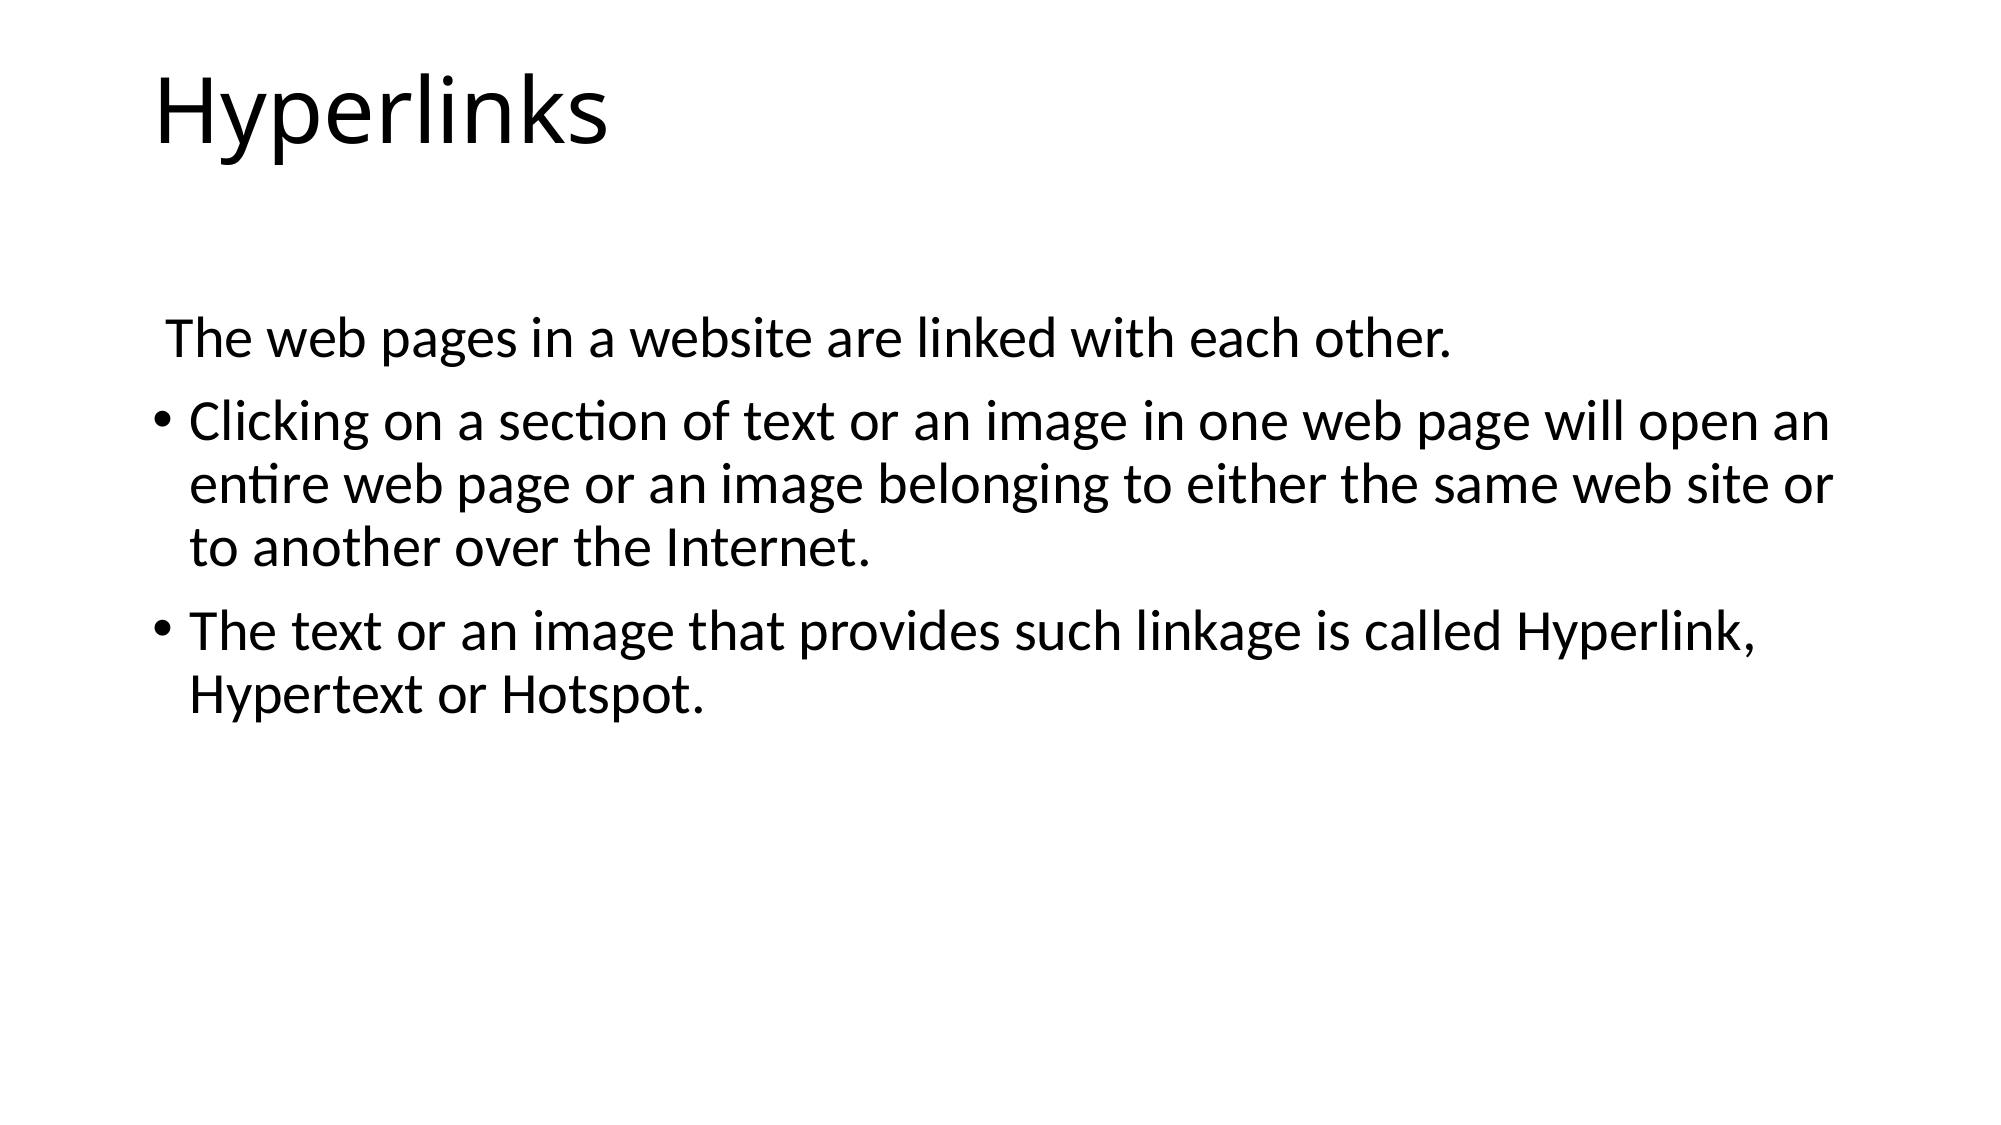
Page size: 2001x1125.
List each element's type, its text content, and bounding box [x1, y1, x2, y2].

list The web pages in a website are linked with each other. Clicking on a section of text or an image in one web page will open an entire web page or an image belonging to either the same web site or to another over the Internet. The text or an image that provides such linkage is called Hyperlink, Hypertext or Hotspot. [137, 299, 1863, 1014]
title Hyperlinks [137, 59, 1863, 278]
